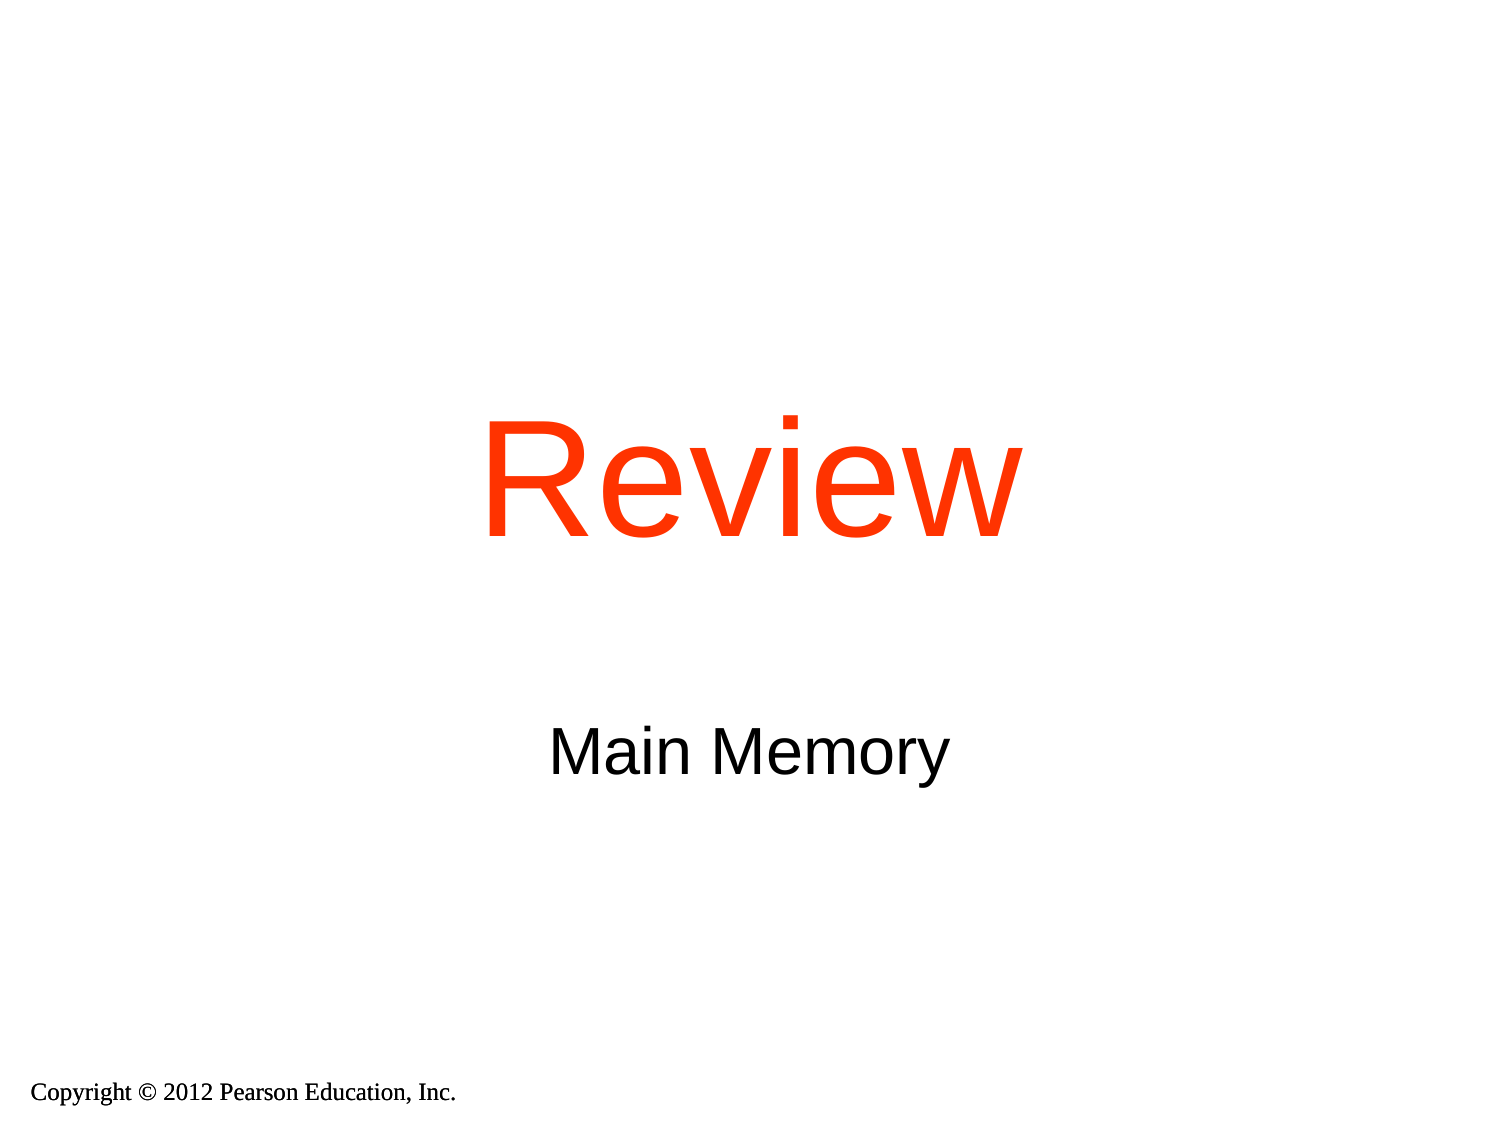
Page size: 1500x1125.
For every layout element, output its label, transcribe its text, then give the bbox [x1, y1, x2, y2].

subtitle Main Memory [224, 699, 1276, 988]
title Review [112, 349, 1388, 591]
